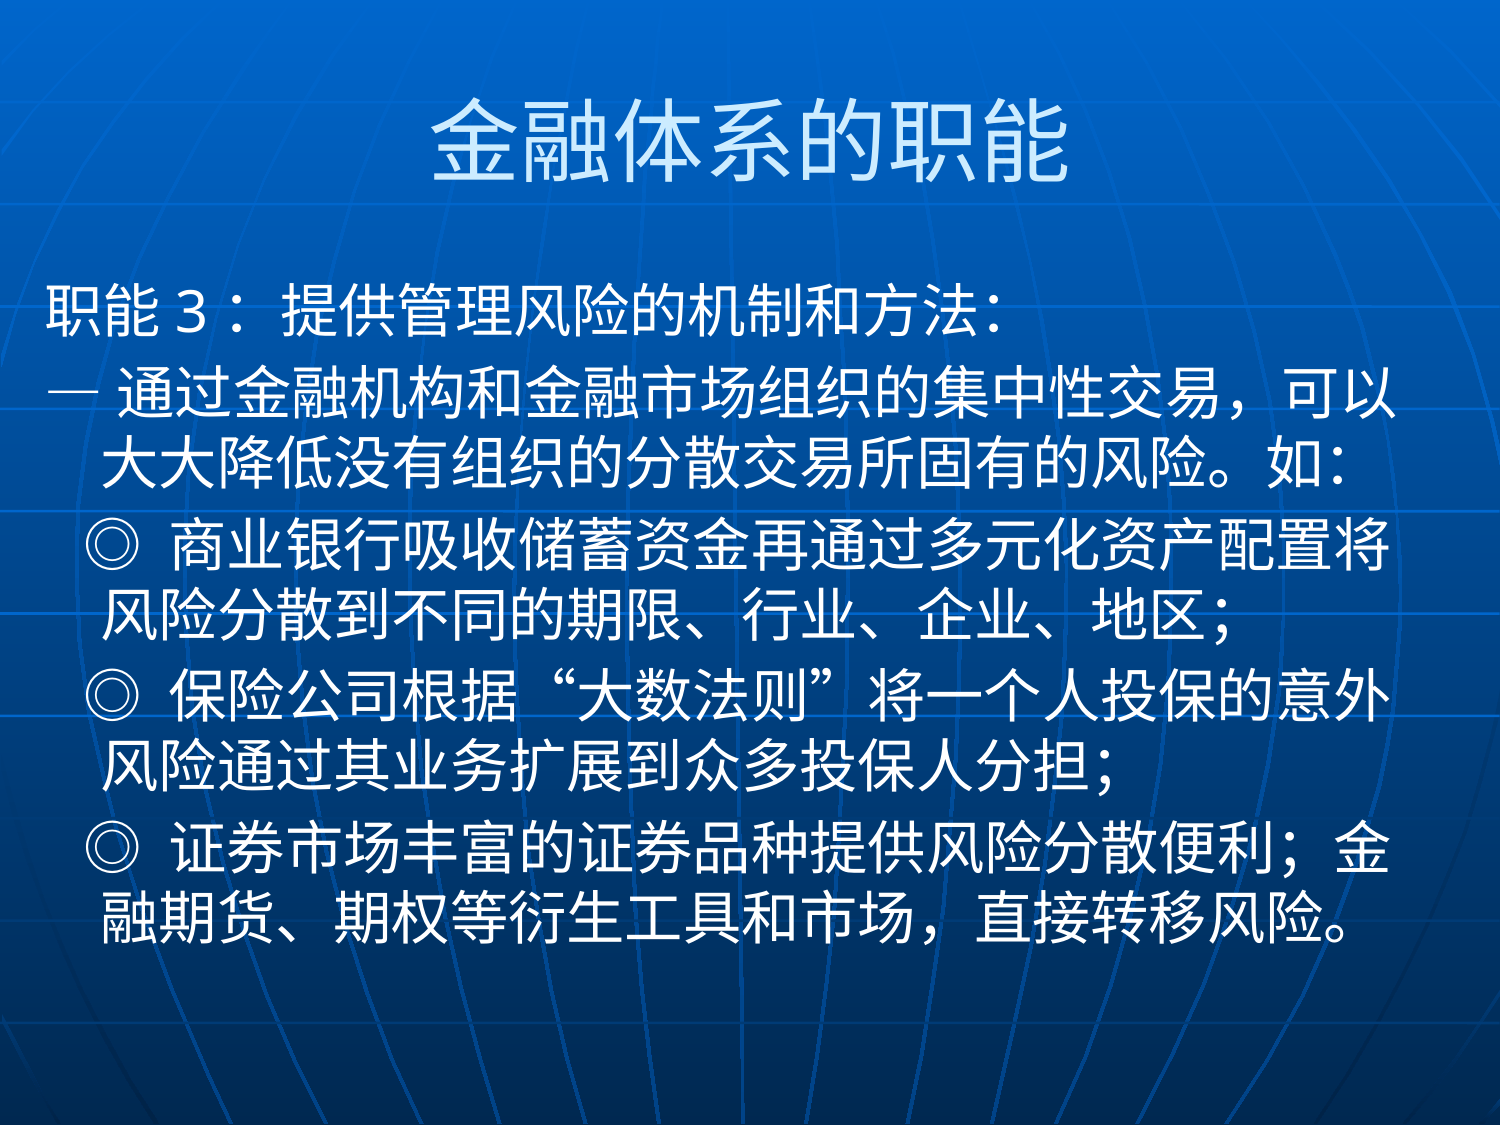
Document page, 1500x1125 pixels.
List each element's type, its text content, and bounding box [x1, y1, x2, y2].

list 职能3：提供管理风险的机制和方法： —通过金融机构和金融市场组织的集中性交易，可以大大降低没有组织的分散交易所固有的风险。如： ◎ 商业银行吸收储蓄资金再通过多元化资产配置将风险分散到不同的期限、行业、企业、地区； ◎ 保险公司根据“大数法则”将一个人投保的意外风险通过其业务扩展到众多投保人分担； ◎ 证券市场丰富的证券品种提供风险分散便利；金融期货、期权等衍生工具和市场，直接转移风险。 [29, 266, 1440, 1059]
title 金融体系的职能 [74, 45, 1426, 233]
